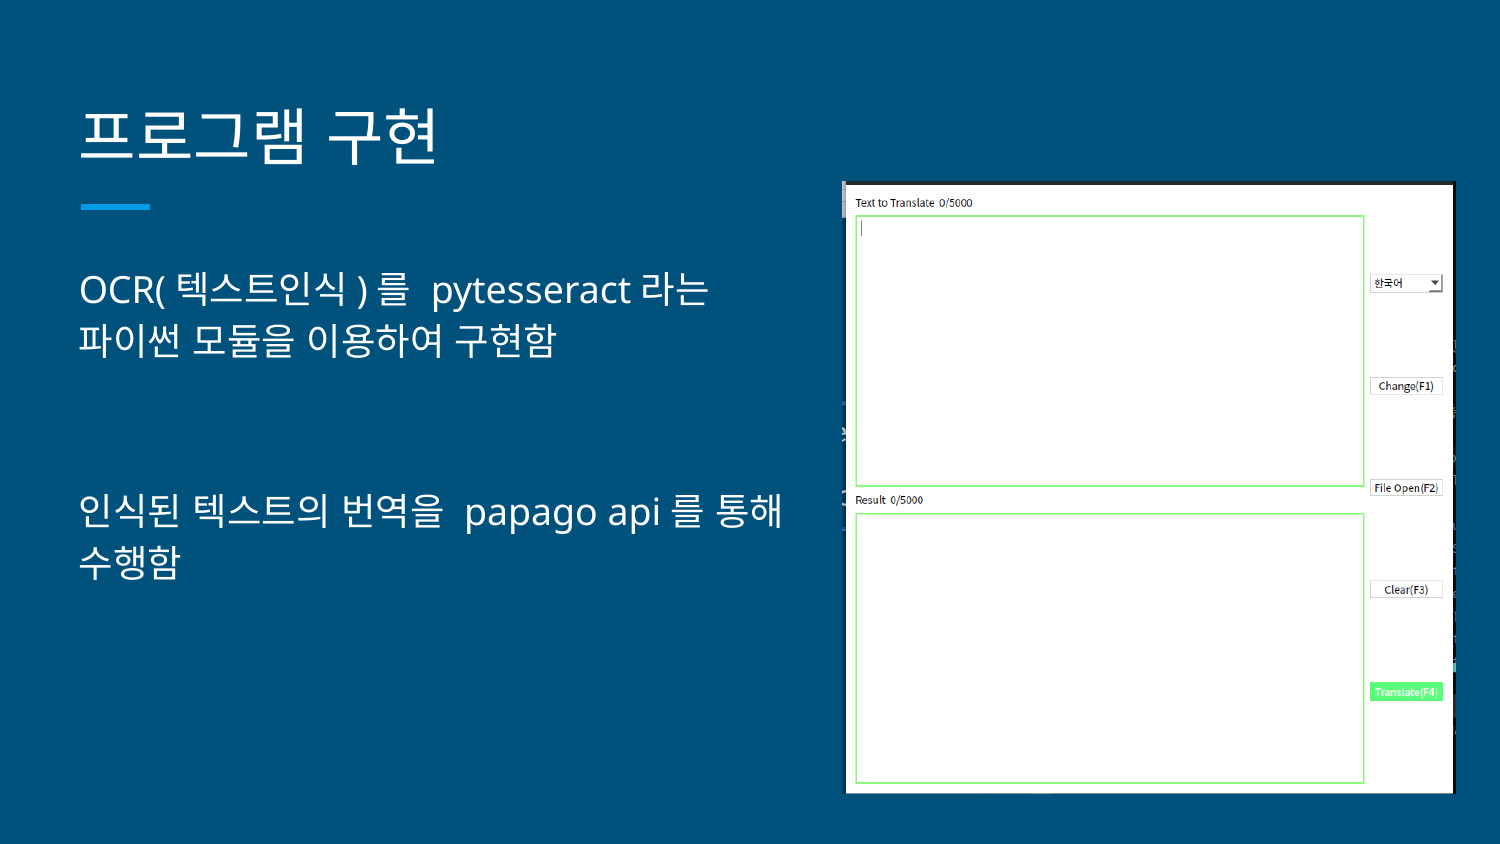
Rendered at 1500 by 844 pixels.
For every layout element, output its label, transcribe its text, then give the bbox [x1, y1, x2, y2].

list OCR(텍스트인식)를 pytesseract라는 파이썬 모듈을 이용하여 구현함 인식된 텍스트의 번역을 papago api를 통해 수행함 [63, 244, 817, 701]
picture [843, 182, 1455, 793]
title 프로그램 구현 [63, 75, 1437, 188]
